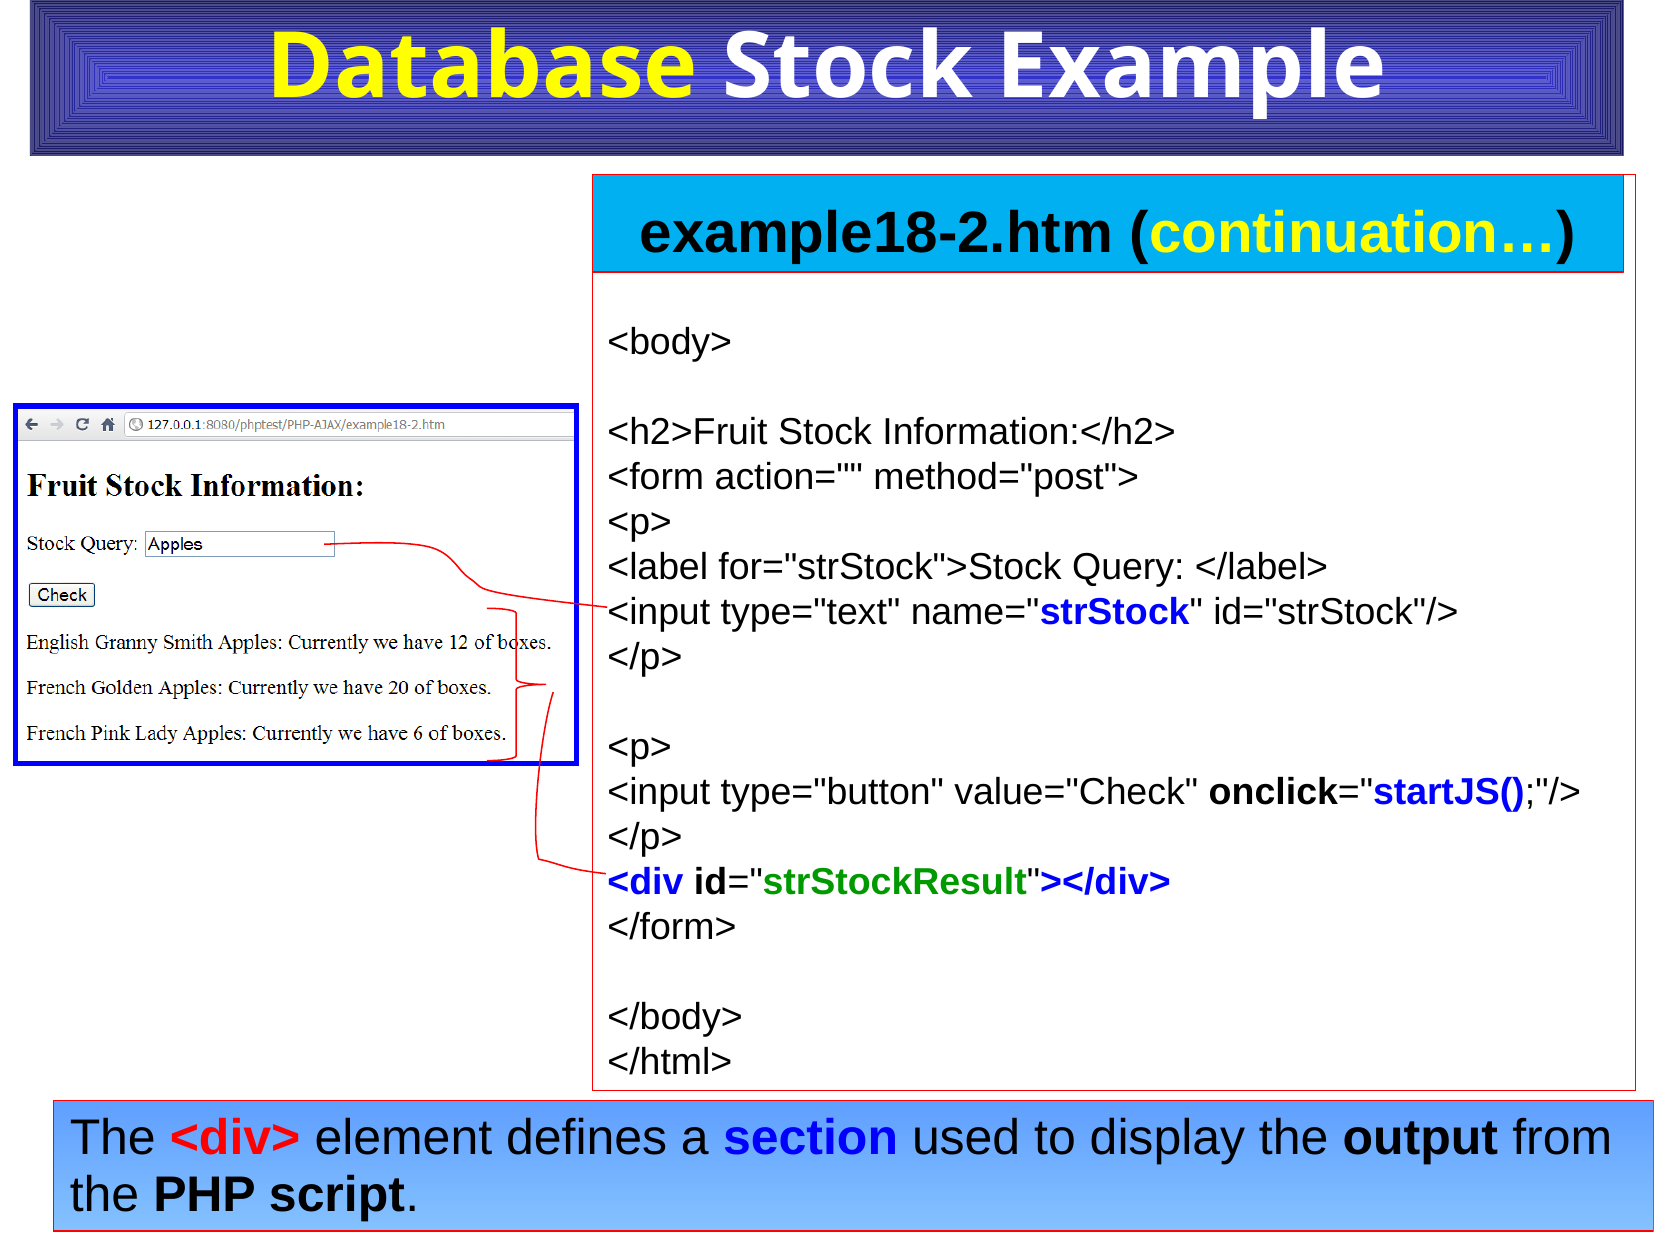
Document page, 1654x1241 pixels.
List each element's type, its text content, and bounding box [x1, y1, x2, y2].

text_box [535, 767, 606, 874]
text_box Database Stock Example [29, 0, 1624, 156]
text_box <body> <h2>Fruit Stock Information:</h2> <form action="" method="post"> <p> <label for="strStock">Stock Query: </label> <input type="text" name="strStock" id="strStock"/> </p> <p> <input type="button" value="Check" onclick="startJS();"/> </p> <div id="strStockResult"></div> </form> </body> </html> [592, 174, 1636, 1091]
text_box The <div> element defines a section used to display the output from the PHP script. [53, 1100, 1654, 1231]
picture [17, 408, 574, 761]
text_box [578, 600, 608, 608]
text_box example18-2.htm (continuation…) [592, 174, 1624, 272]
